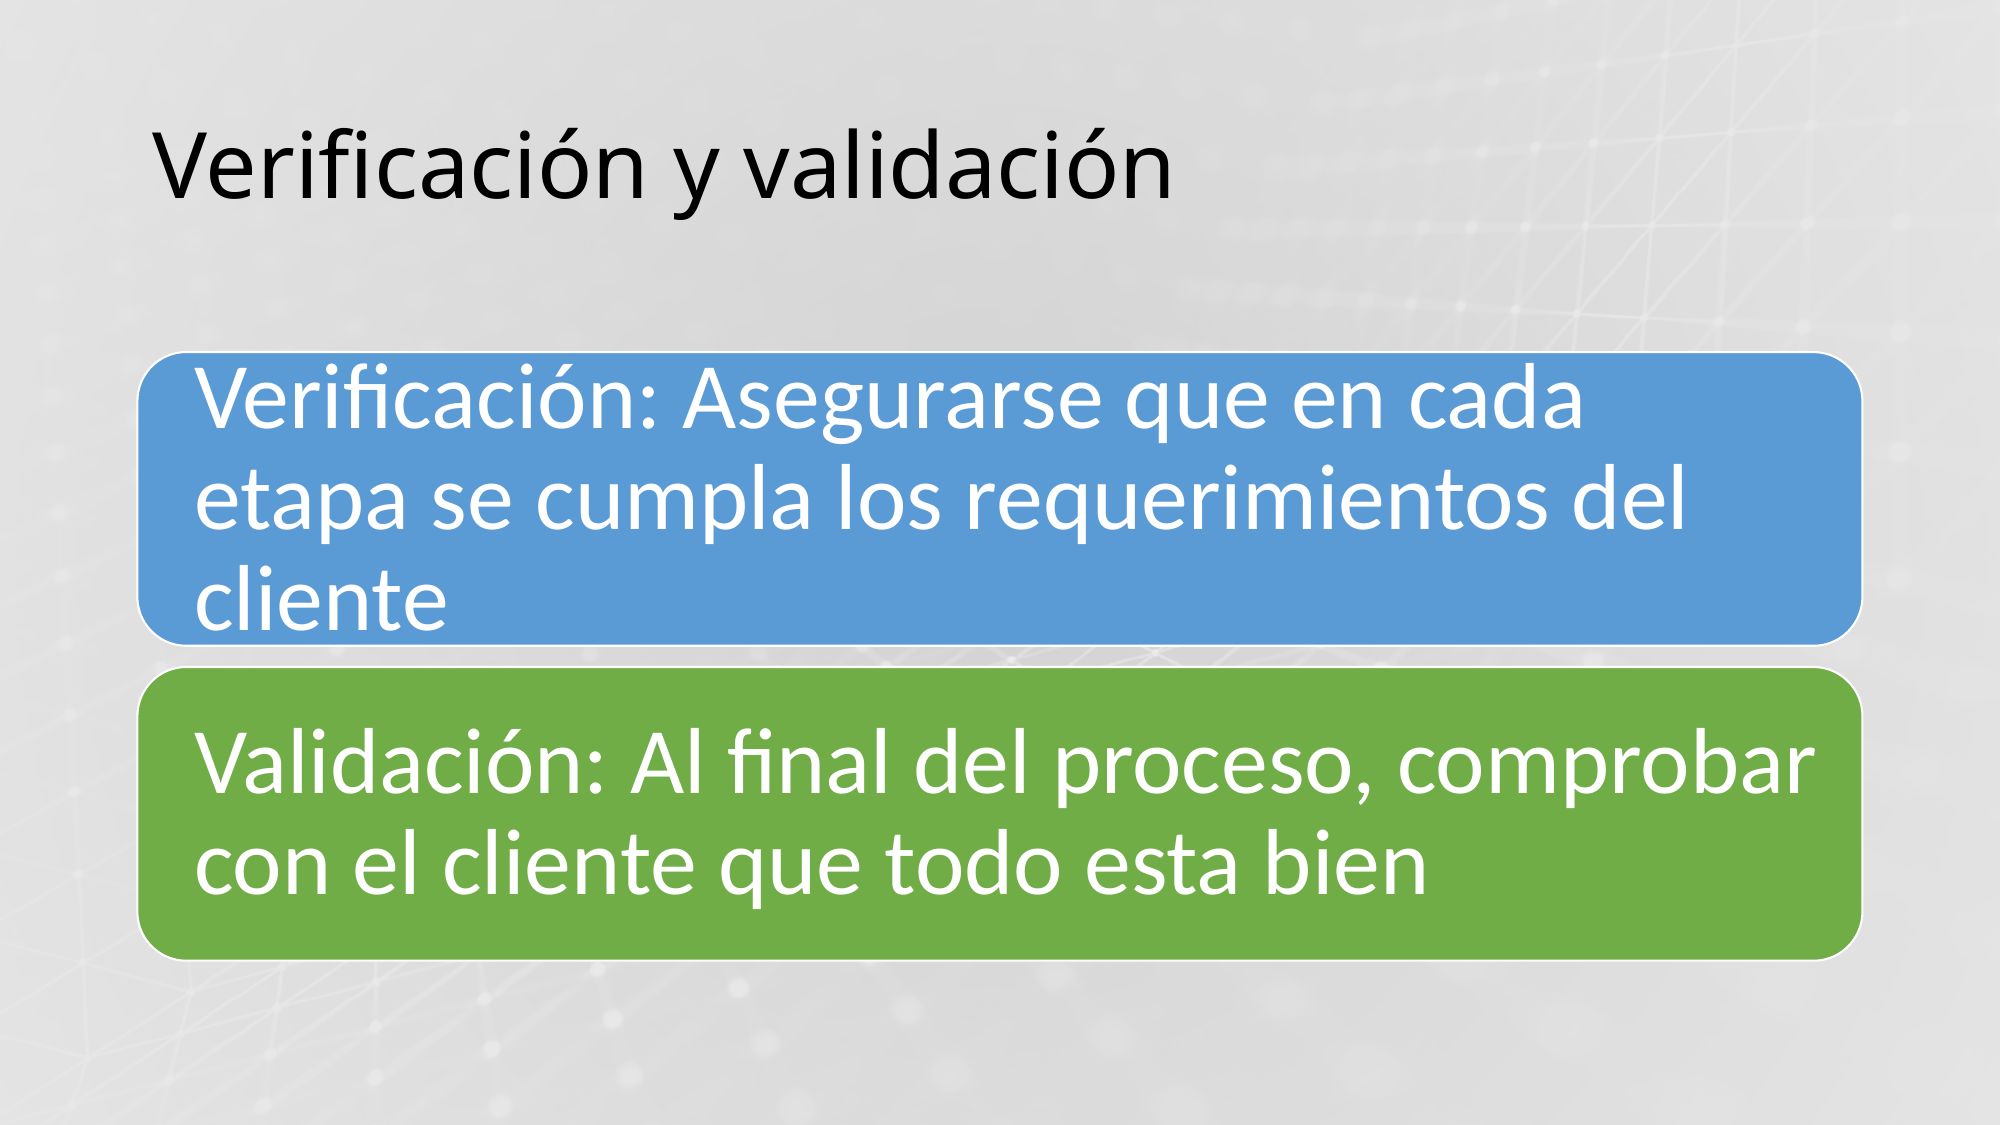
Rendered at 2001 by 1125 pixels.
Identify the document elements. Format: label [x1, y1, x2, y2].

list [137, 299, 1863, 1014]
picture [0, 0, 2000, 1125]
